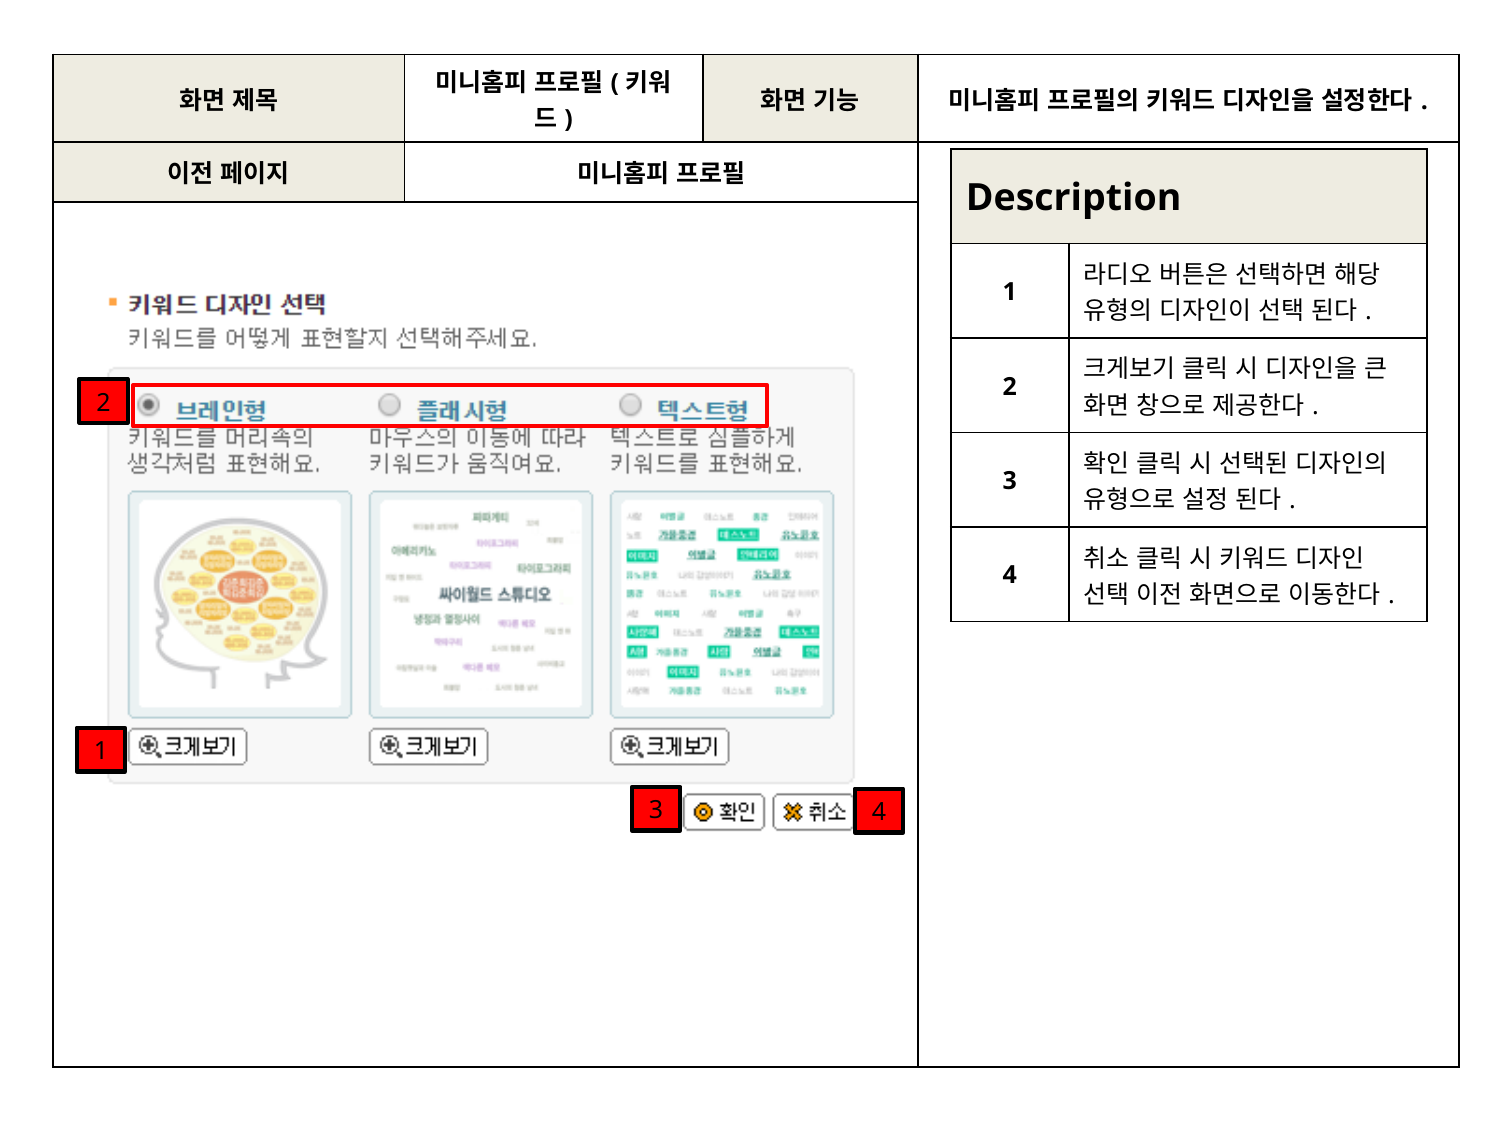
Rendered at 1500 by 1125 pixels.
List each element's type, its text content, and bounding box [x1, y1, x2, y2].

table_header Description [952, 150, 1426, 243]
table_cell 이전 페이지 [54, 143, 404, 201]
table_cell 크게보기 클릭 시 디자인을 큰 화면 창으로 제공한다. [1070, 339, 1426, 432]
table_cell 4 [952, 528, 1068, 621]
table_header 화면 기능 [704, 55, 917, 141]
table_cell 1 [952, 244, 1068, 337]
table_header 미니홈피 프로필(키워드) [405, 55, 702, 141]
picture [76, 276, 900, 891]
table_cell 취소 클릭 시 키워드 디자인 선택 이전 화면으로 이동한다. [1070, 528, 1426, 621]
table_cell 3 [952, 433, 1068, 526]
table_cell [54, 203, 917, 1066]
table_header 화면 제목 [54, 55, 404, 141]
table_cell 확인 클릭 시 선택된 디자인의 유형으로 설정 된다. [1070, 433, 1426, 526]
table_header 미니홈피 프로필의 키워드 디자인을 설정한다. [919, 55, 1458, 141]
table_cell 미니홈피 프로필 [405, 143, 917, 201]
table_cell 라디오 버튼은 선택하면 해당 유형의 디자인이 선택 된다. [1070, 244, 1426, 337]
table_cell 2 [952, 339, 1068, 432]
table_cell [919, 143, 1458, 1066]
